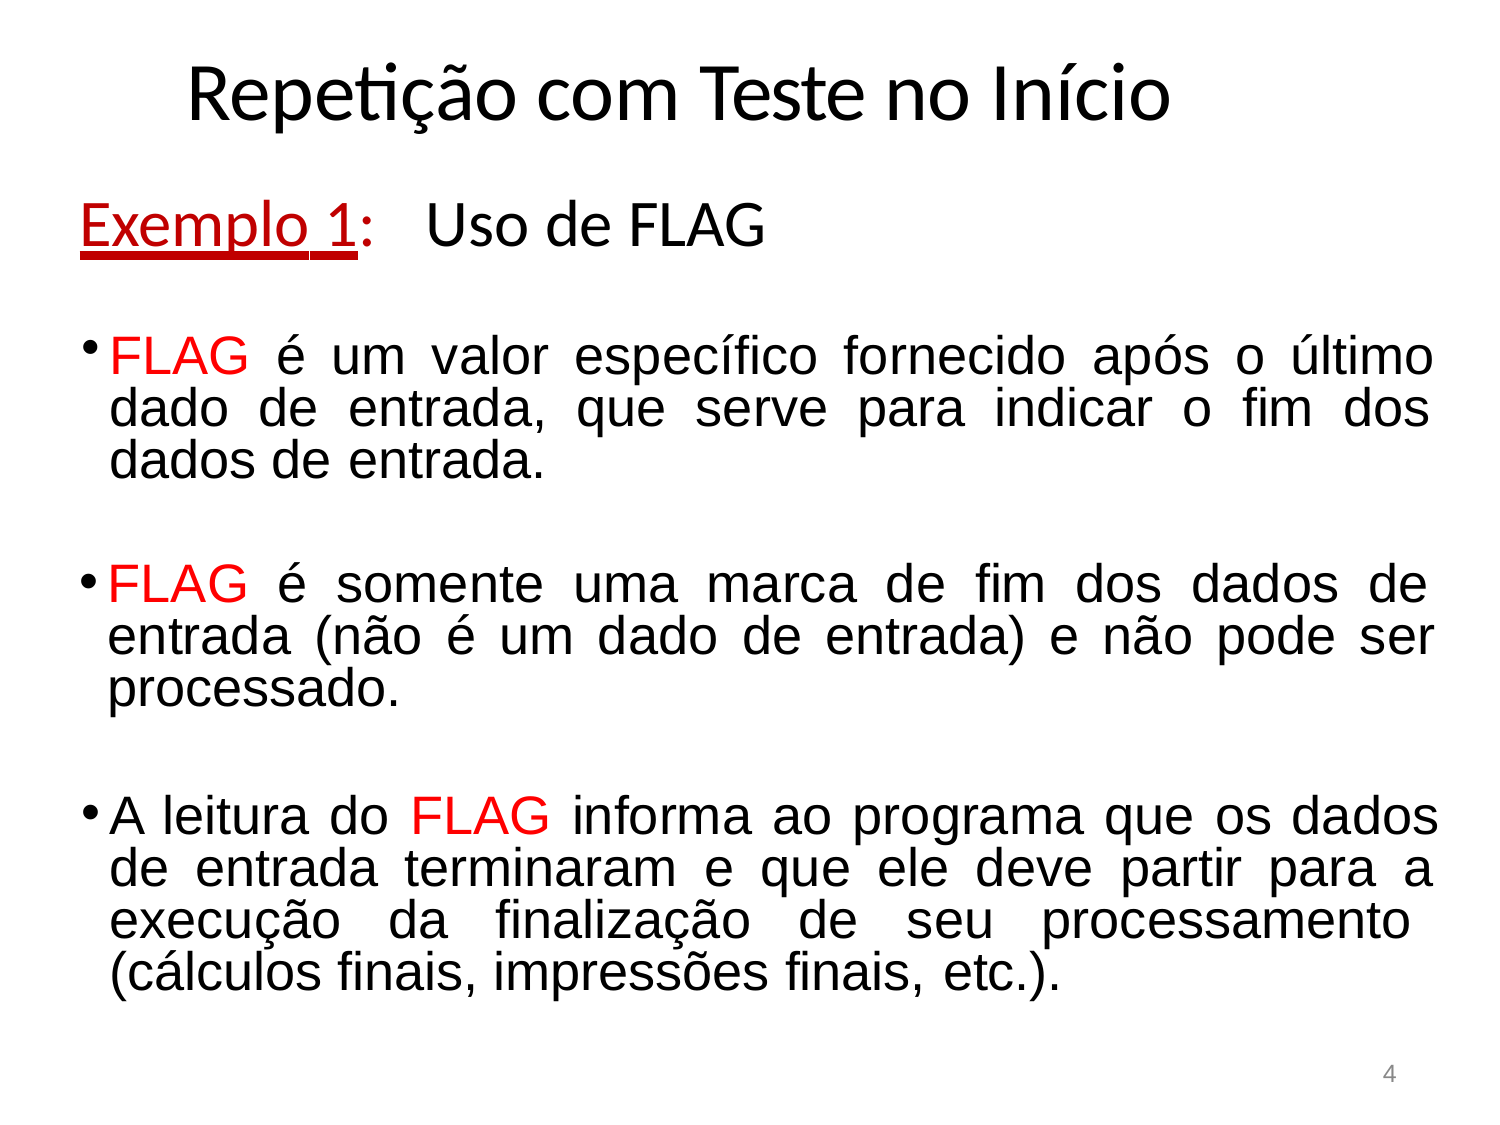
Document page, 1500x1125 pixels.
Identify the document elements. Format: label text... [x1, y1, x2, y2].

text_box 4 [1376, 1057, 1417, 1088]
title Repetição com Teste no Início [183, 34, 1189, 178]
text_box Exemplo 1: Uso de FLAG FLAG é um valor específico fornecido após o último dado de entrada, que serve para indicar o fim dos dados de entrada. FLAG é somente uma marca de fim dos dados de entrada (não é um dado de entrada) e não pode ser processado. A leitura do FLAG informa ao programa que os dados de entrada terminaram e que ele deve partir para a execução da finalização de seu processamento (cálculos finais, impressões finais, etc.). [77, 178, 1461, 1001]
